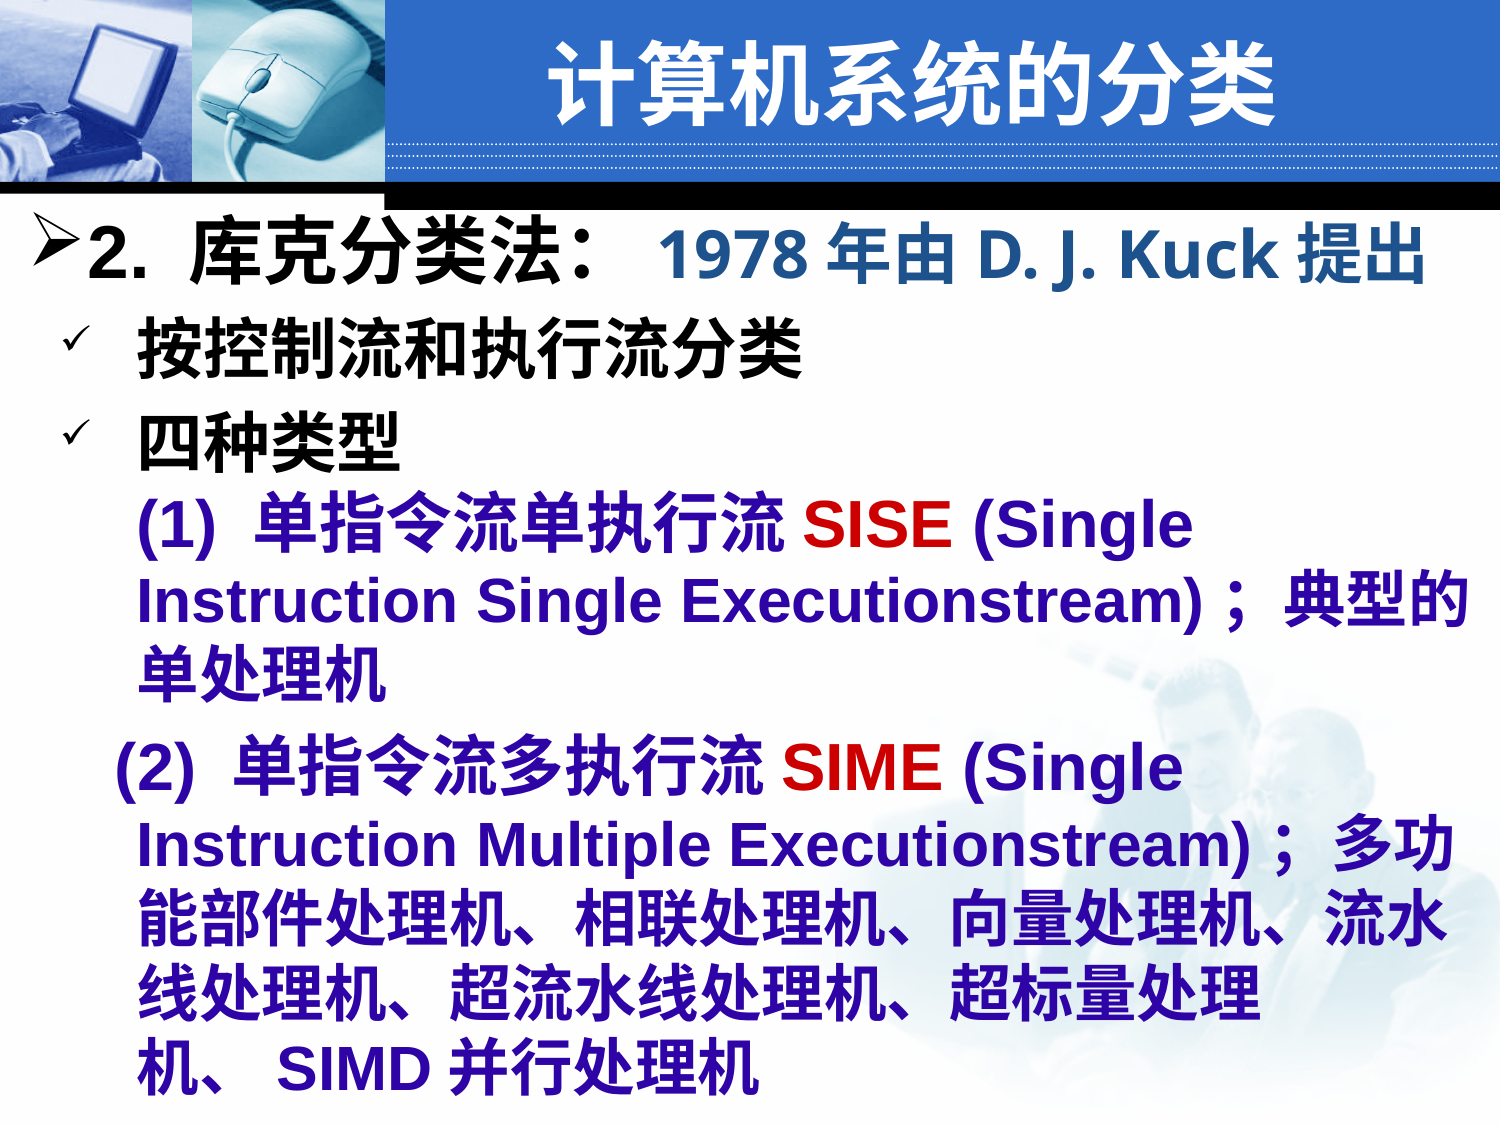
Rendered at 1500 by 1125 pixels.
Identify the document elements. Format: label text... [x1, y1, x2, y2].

text_box 计算机系统的分类 [530, 19, 1294, 144]
picture [0, 0, 385, 181]
list 2. 库克分类法：1978年由D. J. Kuck提出 按控制流和执行流分类 四种类型 (1) 单指令流单执行流SISE (Single Instruction Single Executionstream)；典型的单处理机 (2) 单指令流多执行流SIME (Single Instruction Multiple Executionstream)；多功能部件处理机、相联处理机、向量处理机、流水线处理机、超流水线处理机、超标量处理机、SIMD并行处理机 [0, 196, 1500, 1125]
